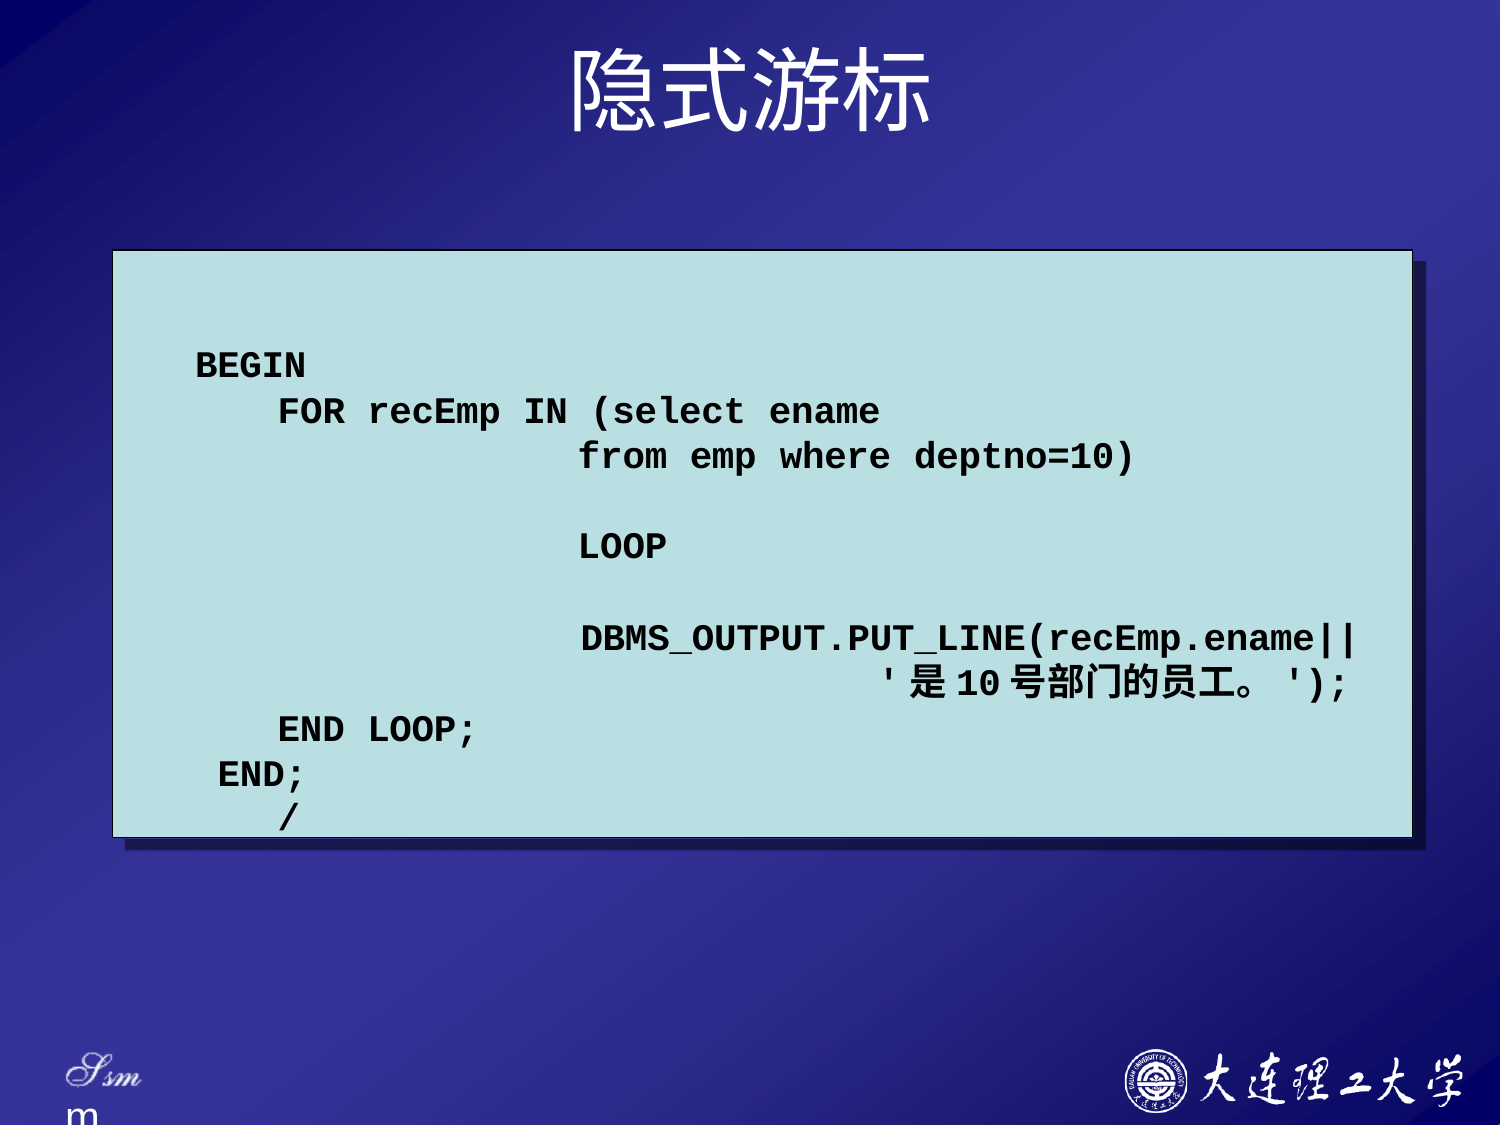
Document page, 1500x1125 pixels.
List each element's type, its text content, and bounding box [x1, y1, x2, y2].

title 隐式游标 [565, 30, 936, 221]
text_box BEGIN FOR recEmp IN (select ename from emp where deptno=10) LOOP DBMS_OUTPUT.PUT_LINE(recEmp.ename|| '是10号部门的员工。'); END LOOP; END; / [112, 249, 1413, 838]
text_box Ssm [64, 1102, 149, 1125]
text_box [49, 1037, 155, 1102]
picture [0, 0, 1500, 1125]
text_box [123, 261, 1427, 852]
